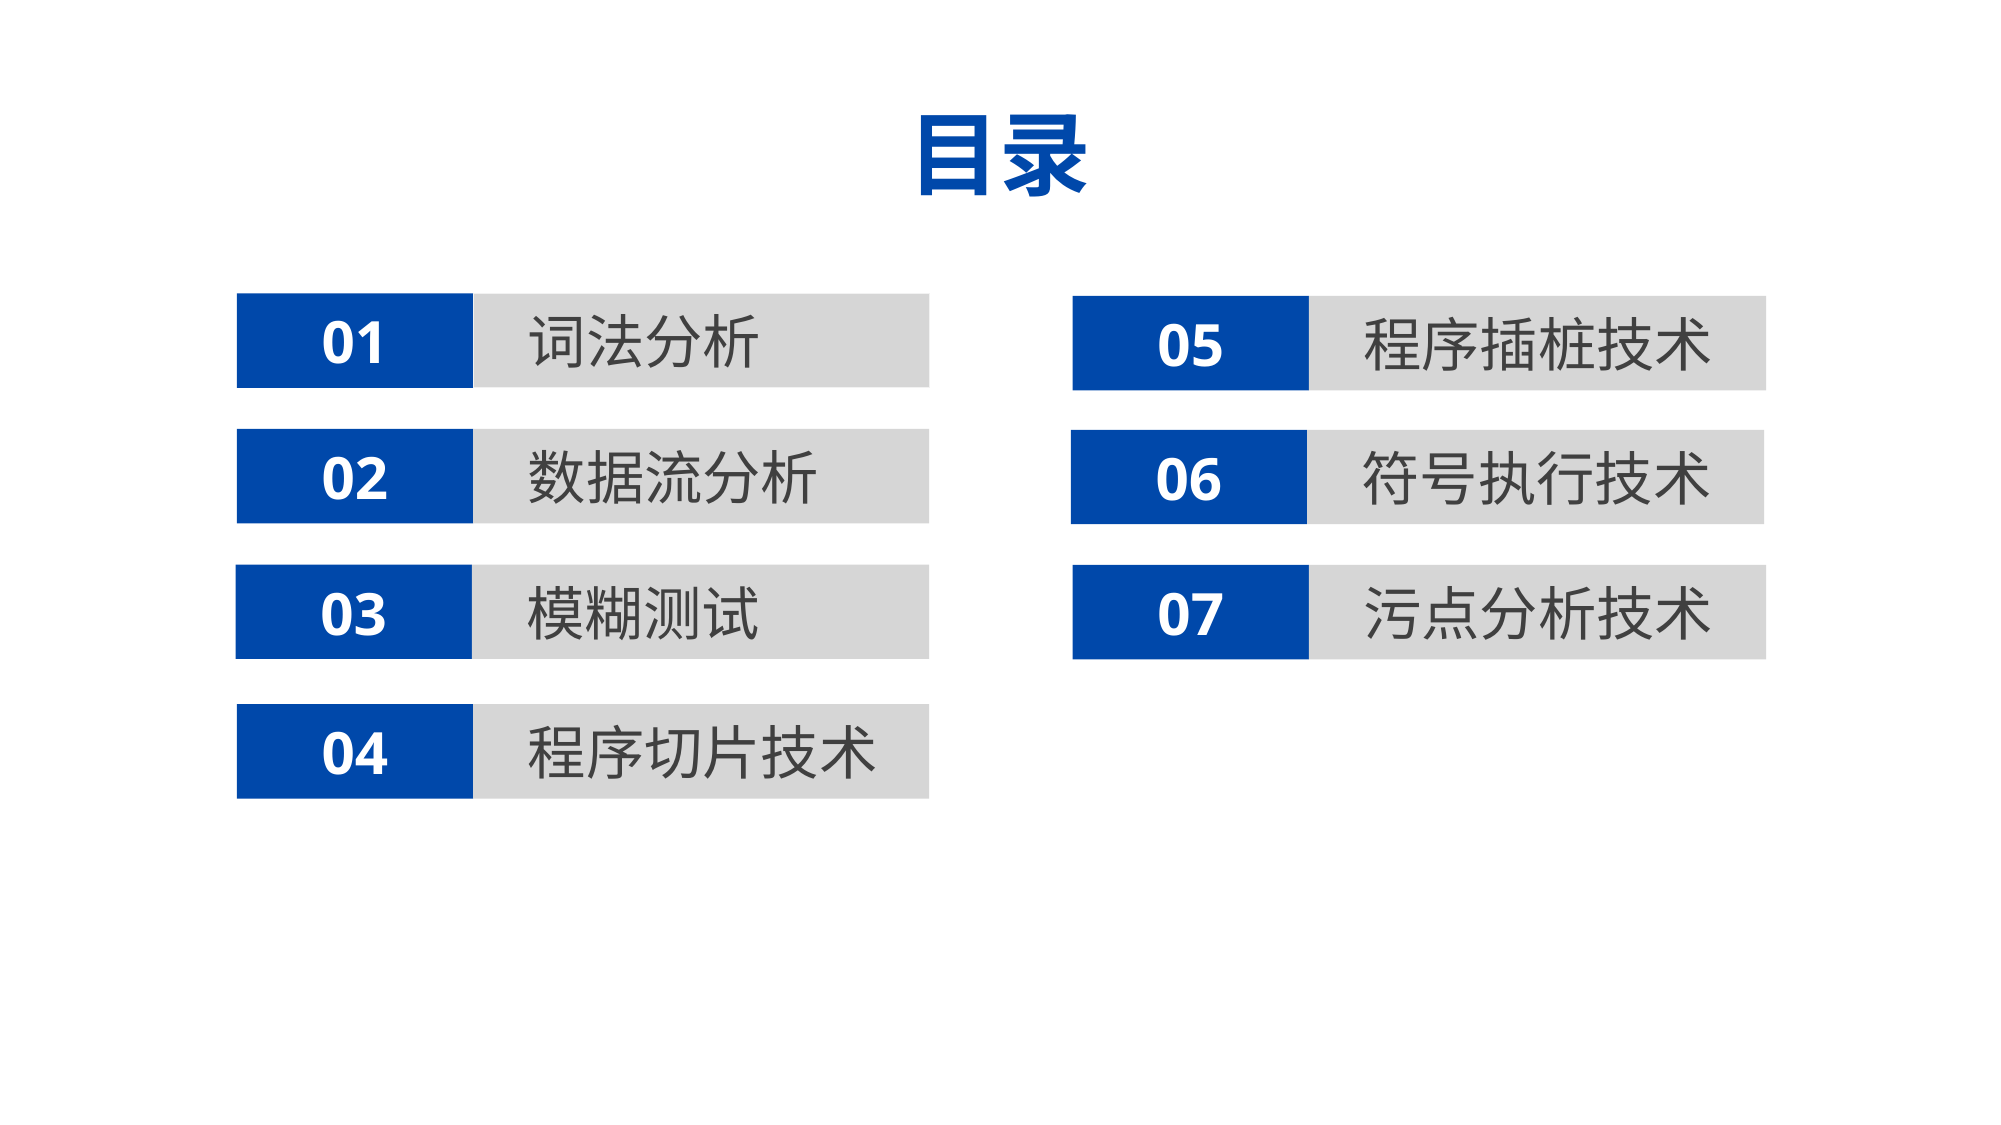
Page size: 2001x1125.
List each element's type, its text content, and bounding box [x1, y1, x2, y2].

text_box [236, 293, 930, 388]
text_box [236, 428, 930, 524]
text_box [1072, 564, 1767, 660]
text_box 目录 [893, 89, 1107, 215]
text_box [235, 564, 930, 659]
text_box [1070, 429, 1765, 525]
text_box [236, 704, 930, 799]
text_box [1072, 295, 1767, 391]
